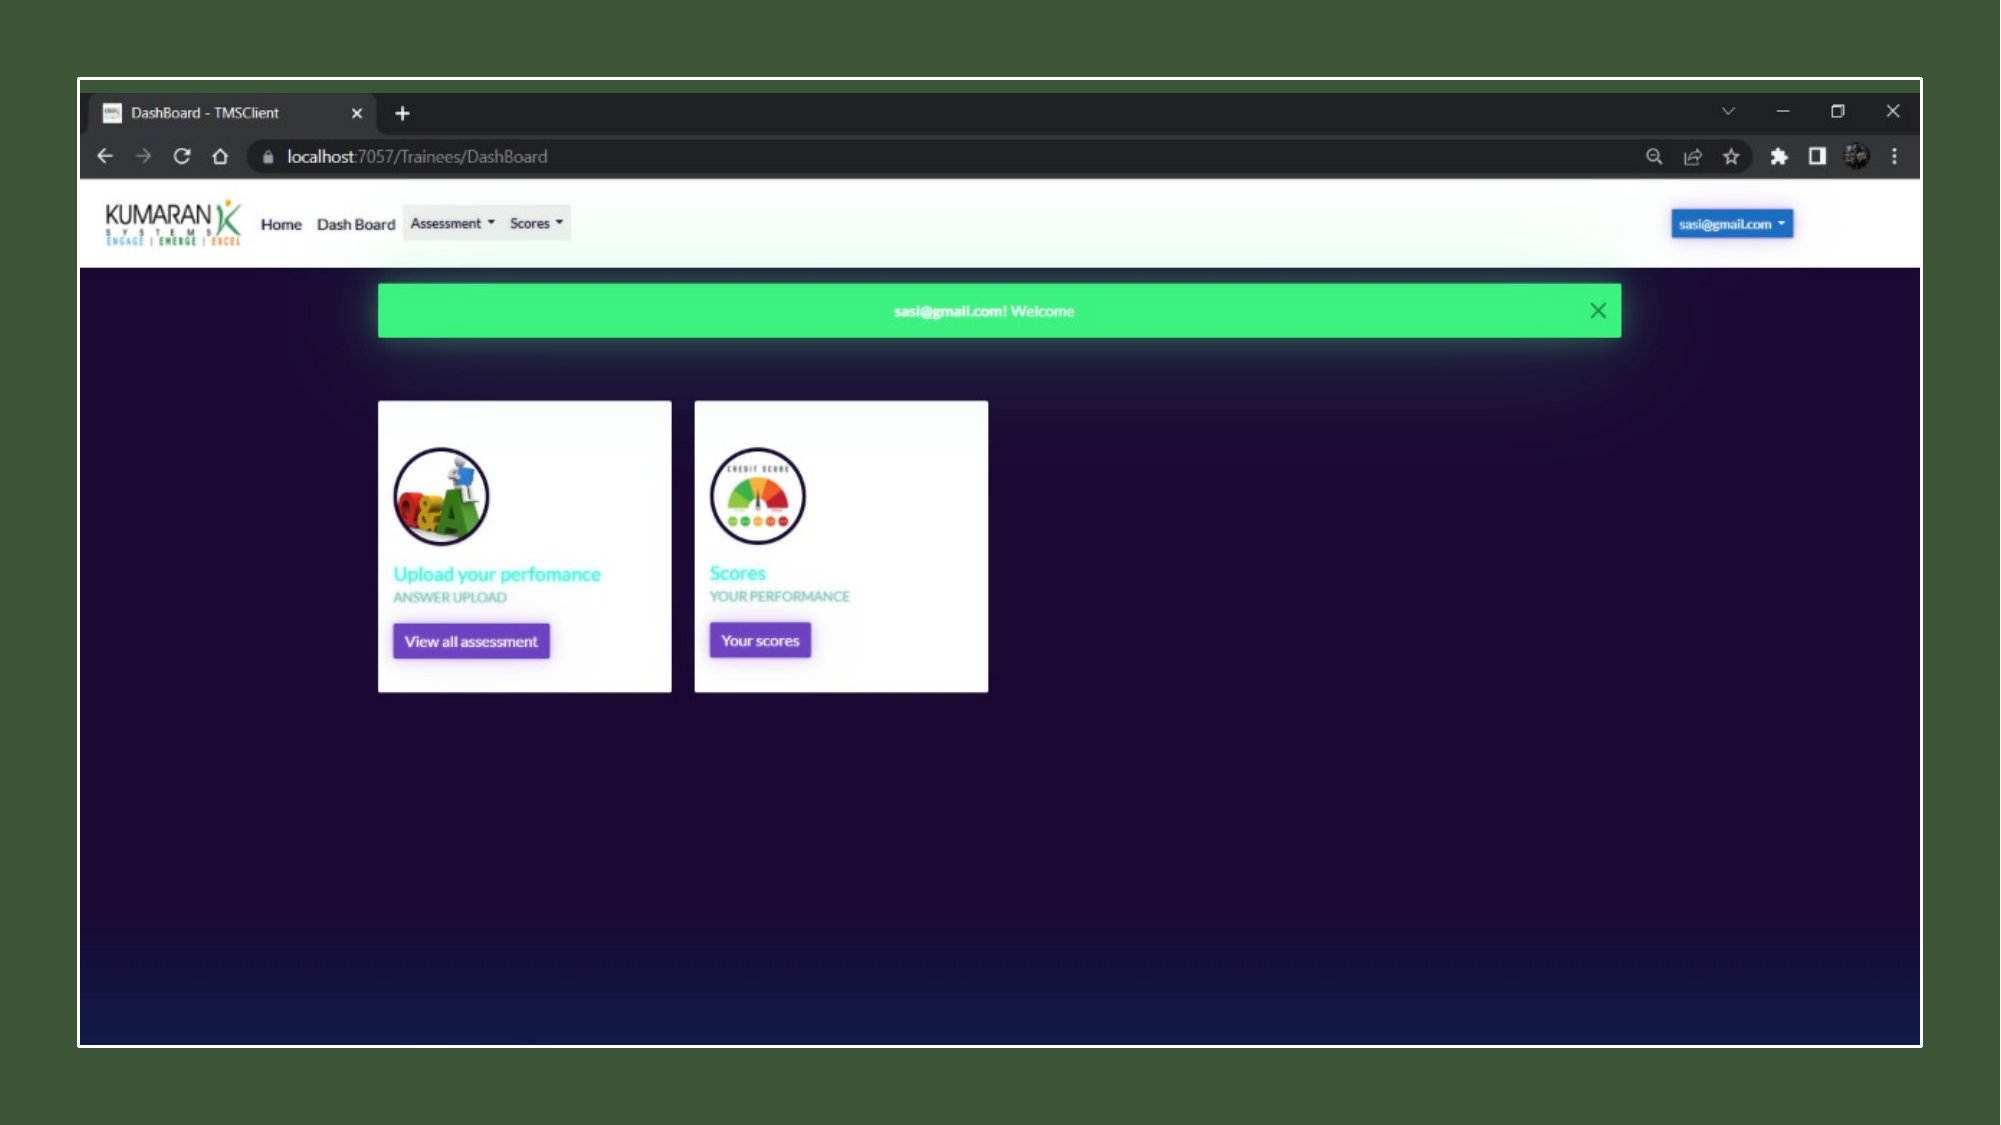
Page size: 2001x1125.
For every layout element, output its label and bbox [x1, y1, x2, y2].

picture [79, 93, 1921, 1047]
picture [0, 0, 2000, 1125]
text_box [0, 0, 1966, 1091]
